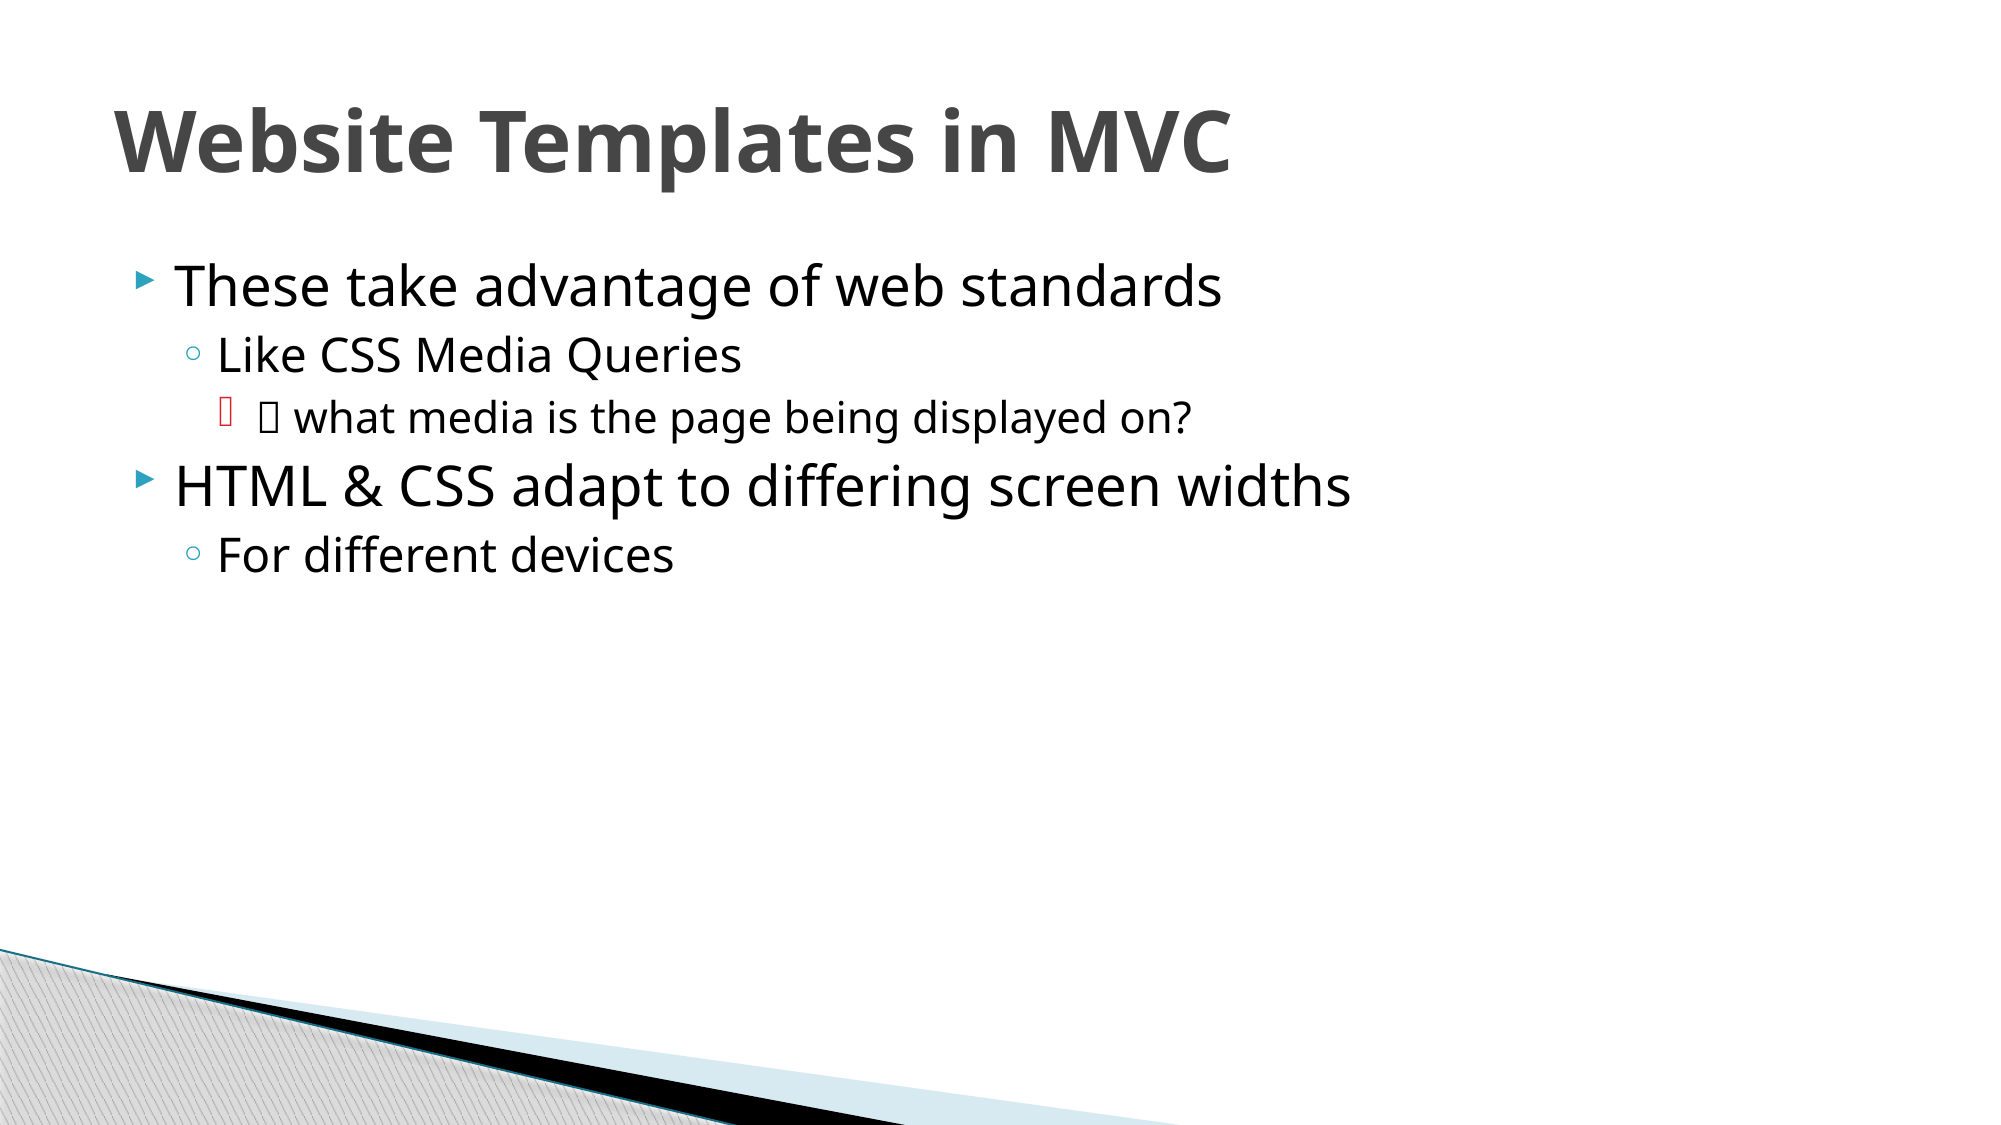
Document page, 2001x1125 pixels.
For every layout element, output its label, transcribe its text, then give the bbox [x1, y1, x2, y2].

list These take advantage of web standards Like CSS Media Queries  what media is the page being displayed on? HTML & CSS adapt to differing screen widths For different devices [99, 243, 1900, 986]
title Website Templates in MVC [99, 45, 1900, 233]
